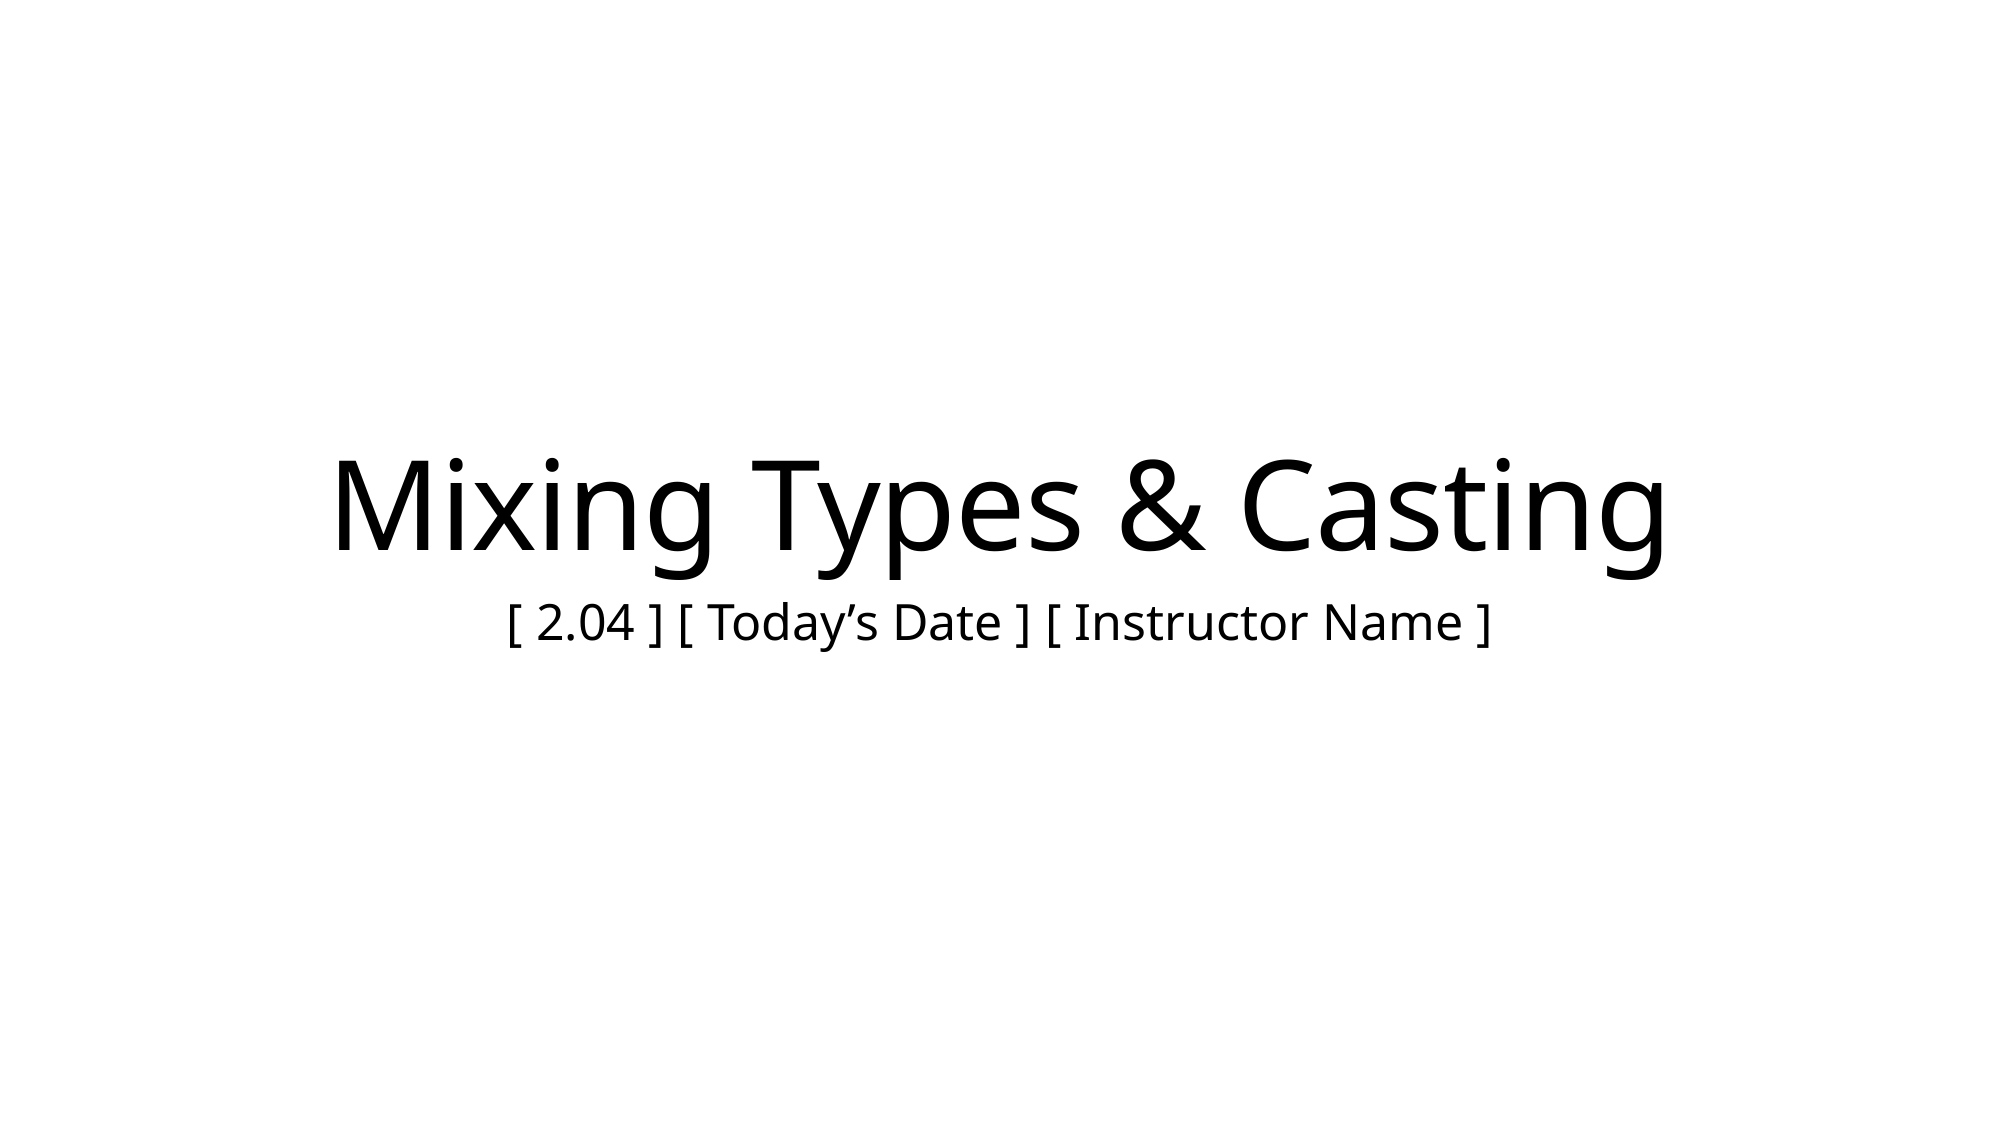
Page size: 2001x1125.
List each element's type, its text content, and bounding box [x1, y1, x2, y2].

title Mixing Types & Casting [249, 184, 1750, 576]
subtitle [ 2.04 ] [ Today’s Date ] [ Instructor Name ] [249, 590, 1750, 863]
